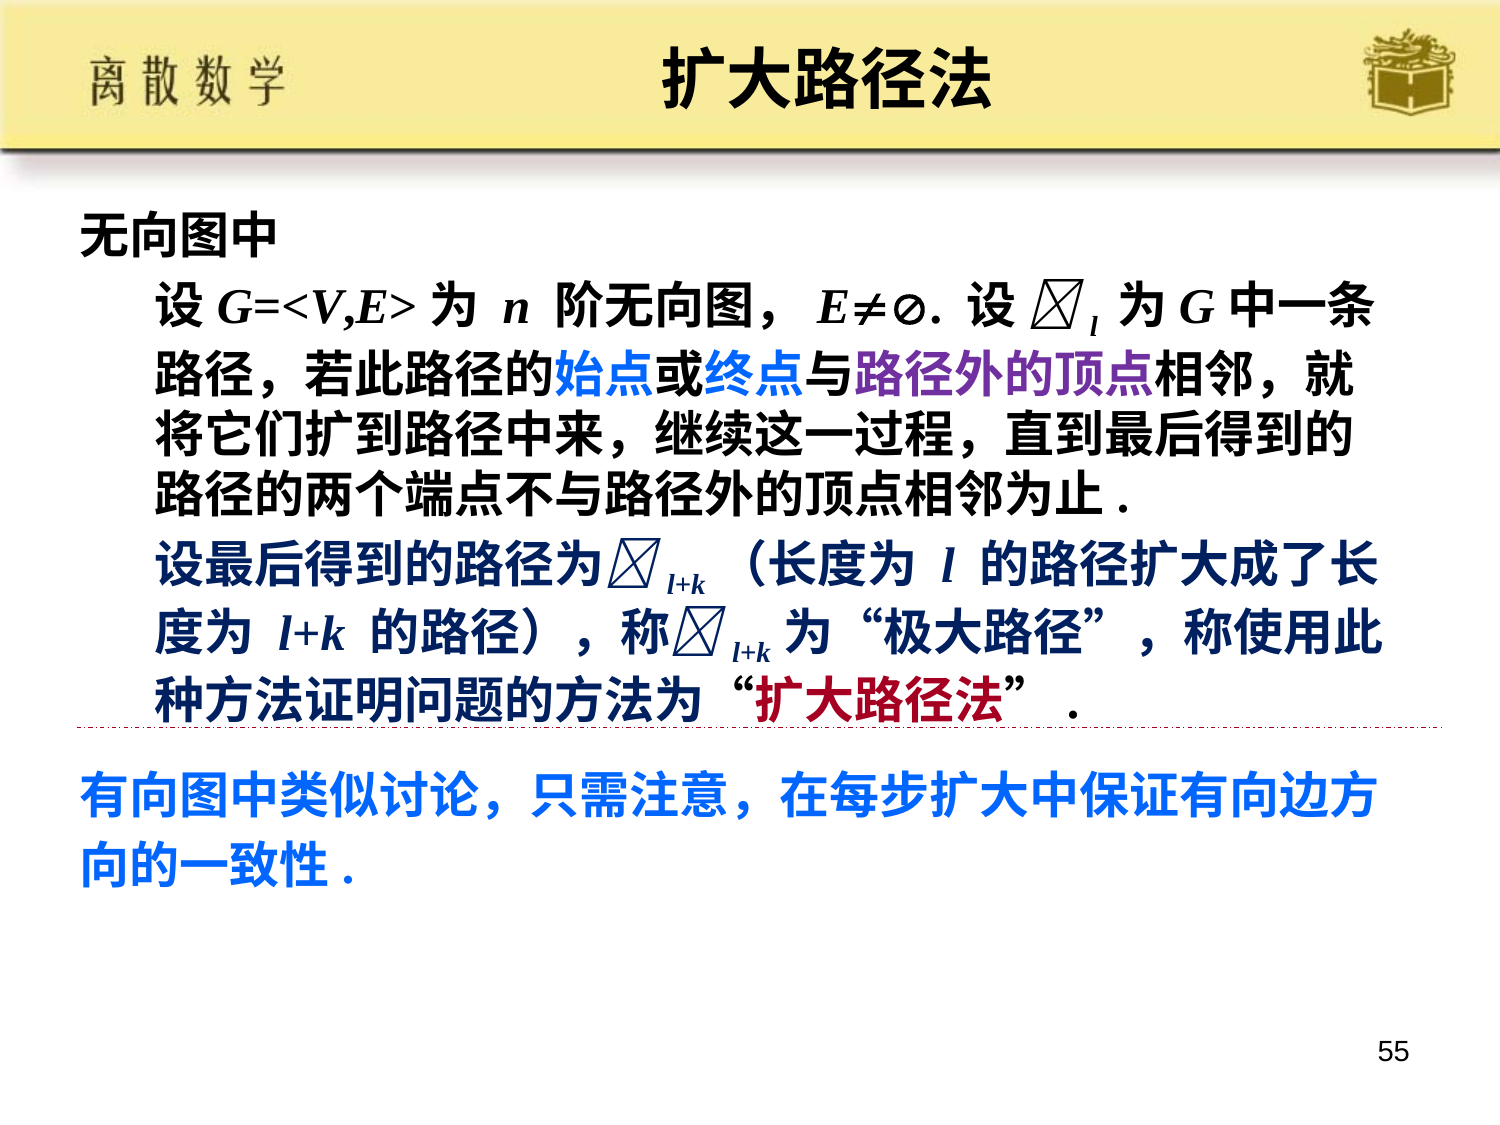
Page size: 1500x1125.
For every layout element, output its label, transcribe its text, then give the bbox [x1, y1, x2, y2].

title 扩大路径法 [324, 42, 1329, 112]
picture [0, 0, 1500, 1125]
slide_number 55 [1074, 1024, 1425, 1103]
list 无向图中 设G=<V,E>为 n 阶无向图，E. 设 l 为G中一条路径，若此路径的始点或终点与路径外的顶点相邻，就将它们扩到路径中来，继续这一过程，直到最后得到的路径的两个端点不与路径外的顶点相邻为止. 设最后得到的路径为l+k（长度为 l 的路径扩大成了长度为 l+k 的路径），称l+k为“极大路径”，称使用此种方法证明问题的方法为“扩大路径法”. 有向图中类似讨论，只需注意，在每步扩大中保证有向边方 向的一致性. [64, 196, 1415, 939]
